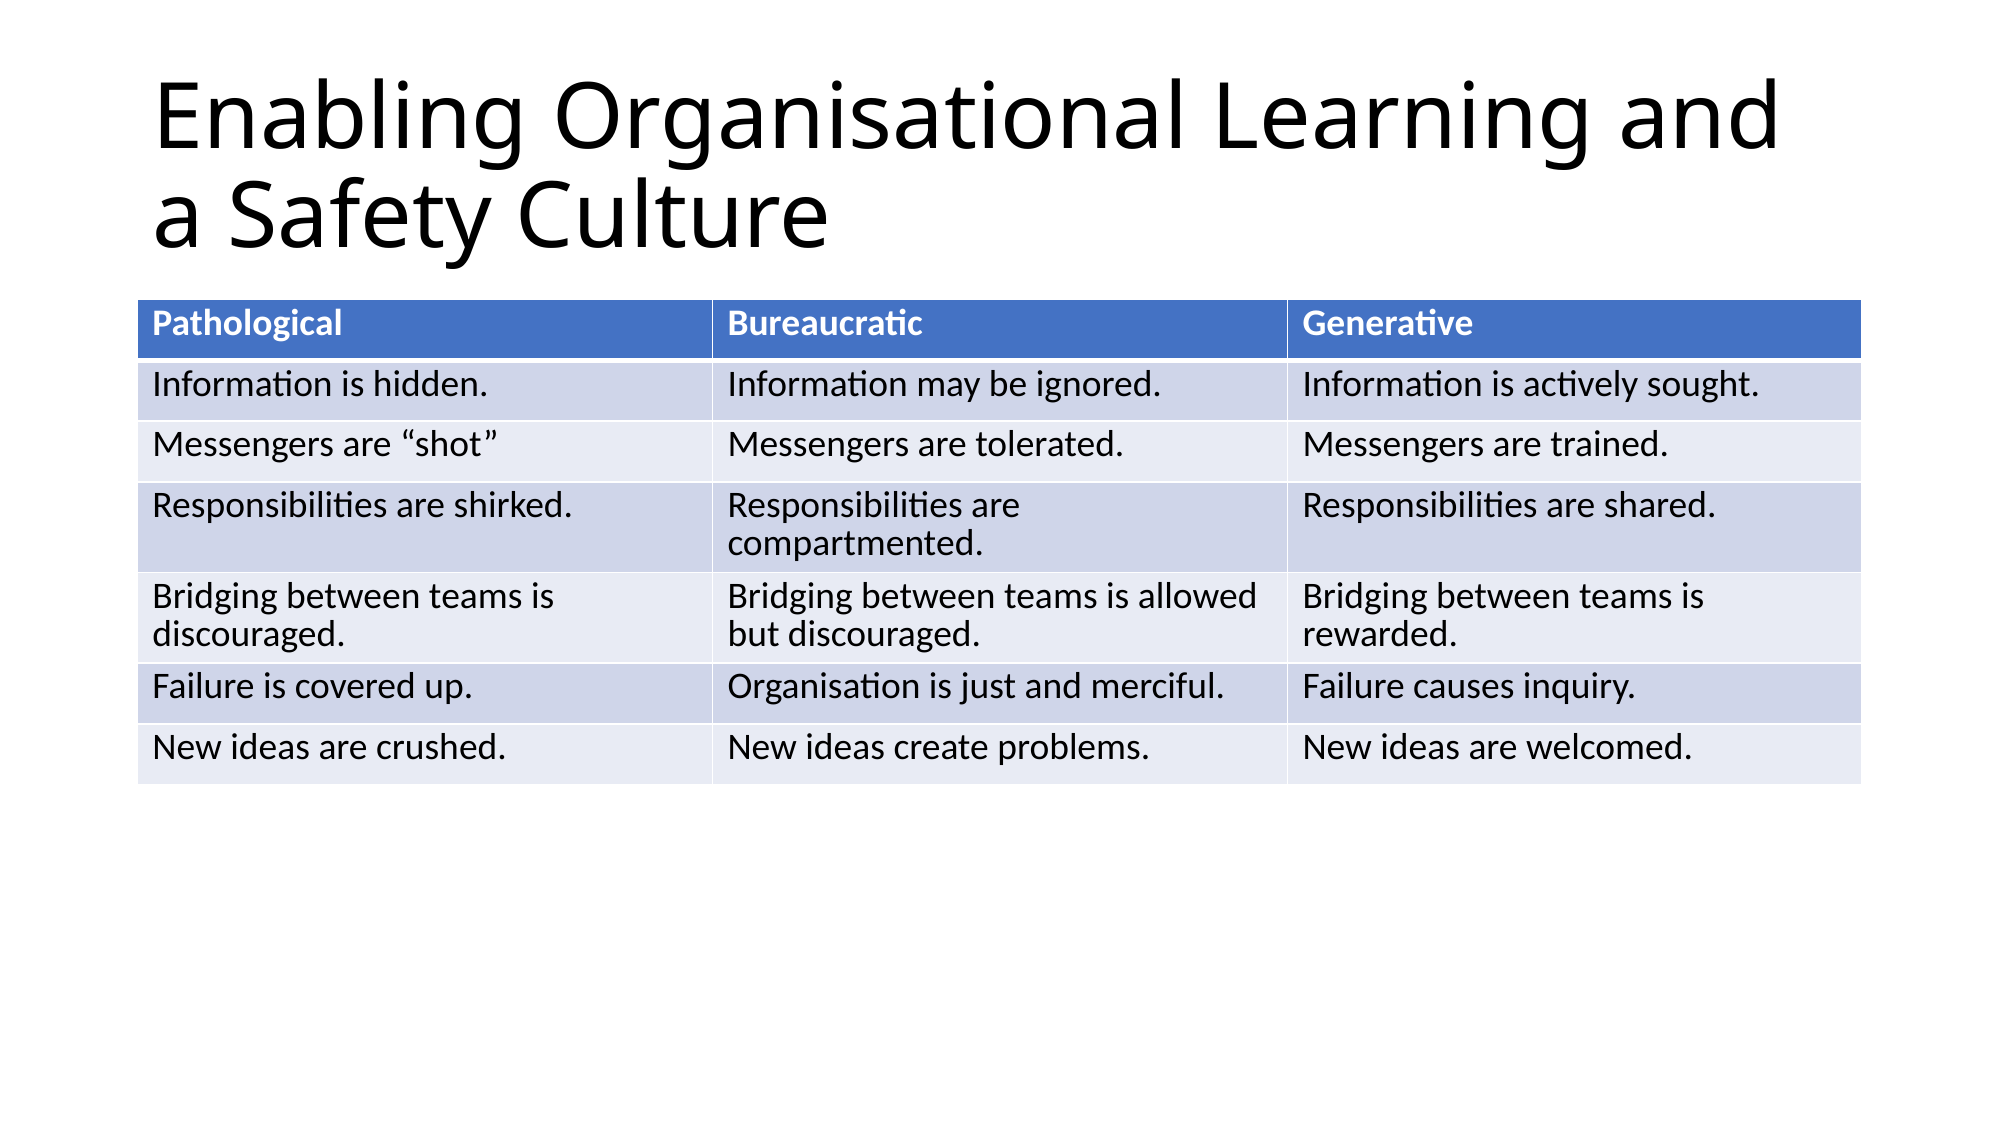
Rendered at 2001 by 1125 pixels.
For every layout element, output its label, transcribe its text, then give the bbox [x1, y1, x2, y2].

title Enabling Organisational Learning and a Safety Culture [137, 59, 1863, 278]
table_cell Messengers are trained. [1288, 422, 1861, 481]
table_cell Failure is covered up. [138, 664, 712, 723]
table_cell Information may be ignored. [713, 363, 1287, 420]
table_cell Information is hidden. [138, 363, 712, 420]
table_cell Organisation is just and merciful. [713, 664, 1287, 723]
table_header Pathological [138, 300, 712, 358]
table_cell Failure causes inquiry. [1288, 664, 1861, 723]
table_cell Responsibilities are compartmented. [713, 483, 1287, 572]
table_cell Bridging between teams is allowed but discouraged. [713, 573, 1287, 662]
table_cell Information is actively sought. [1288, 363, 1861, 420]
table_cell Bridging between teams is discouraged. [138, 573, 712, 662]
table_cell New ideas are welcomed. [1288, 725, 1861, 784]
table_header Generative [1288, 300, 1861, 358]
table_cell Responsibilities are shared. [1288, 483, 1861, 572]
table_cell Messengers are tolerated. [713, 422, 1287, 481]
table_header Bureaucratic [713, 300, 1287, 358]
table_cell New ideas are crushed. [138, 725, 712, 784]
table_cell Messengers are “shot” [138, 422, 712, 481]
table_cell New ideas create problems. [713, 725, 1287, 784]
table_cell Responsibilities are shirked. [138, 483, 712, 572]
table_cell Bridging between teams is rewarded. [1288, 573, 1861, 662]
